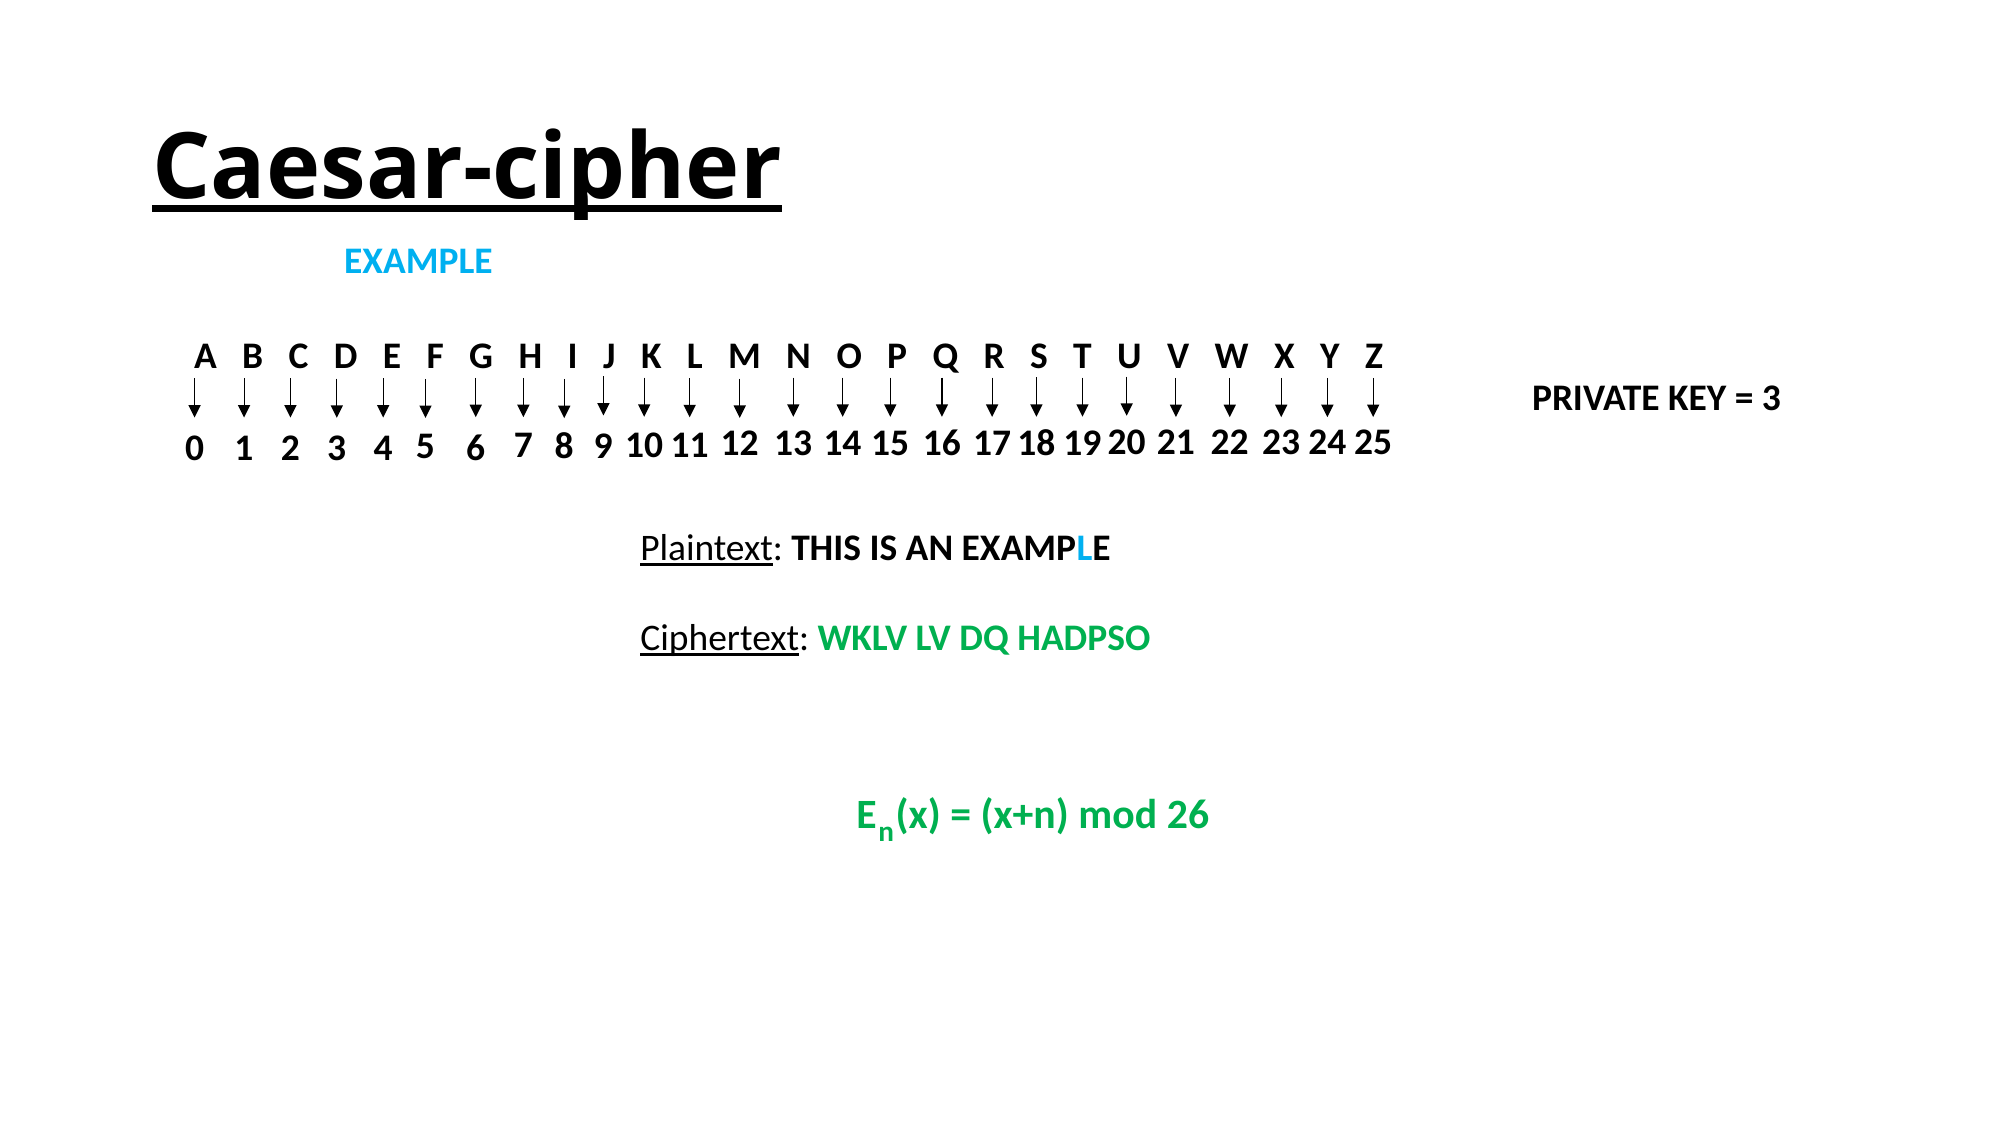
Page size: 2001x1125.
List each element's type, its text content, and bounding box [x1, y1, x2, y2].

text_box 3 [312, 416, 358, 476]
text_box PRIVATE KEY = 3 [1517, 365, 1805, 426]
text_box 2 [265, 415, 315, 476]
text_box 8 [539, 413, 578, 474]
title Caesar-cipher [137, 59, 1863, 278]
text_box 15 [856, 410, 908, 471]
text_box 6 [451, 415, 501, 475]
text_box 19 [1048, 410, 1117, 471]
text_box 7 [499, 412, 548, 473]
text_box 16 [908, 410, 958, 471]
text_box Plaintext: THIS IS AN EXAMPLE Ciphertext: WKLV LV DQ HADPSO [625, 515, 1166, 666]
text_box 20 [1092, 409, 1142, 470]
text_box 22 [1195, 409, 1247, 470]
text_box 18 [1002, 410, 1048, 471]
text_box 9 [578, 413, 628, 474]
text_box 12 [705, 410, 759, 471]
text_box A B C D E F G H I J K L M N O P Q R S T U V W X Y Z [136, 189, 1401, 474]
text_box 17 [958, 410, 1002, 471]
text_box 10 [610, 412, 679, 473]
text_box 23 [1247, 409, 1293, 470]
text_box 14 [808, 410, 856, 471]
text_box 0 [170, 415, 219, 476]
text_box 13 [759, 410, 808, 471]
text_box 24 [1293, 409, 1339, 470]
text_box 25 [1339, 409, 1408, 470]
text_box E (x) = (x+n) mod 26 [841, 779, 1225, 844]
text_box 21 [1142, 409, 1195, 470]
text_box n [863, 804, 909, 855]
text_box 5 [401, 413, 450, 474]
text_box 1 [219, 415, 265, 476]
text_box 11 [655, 413, 724, 473]
text_box 4 [358, 415, 408, 476]
